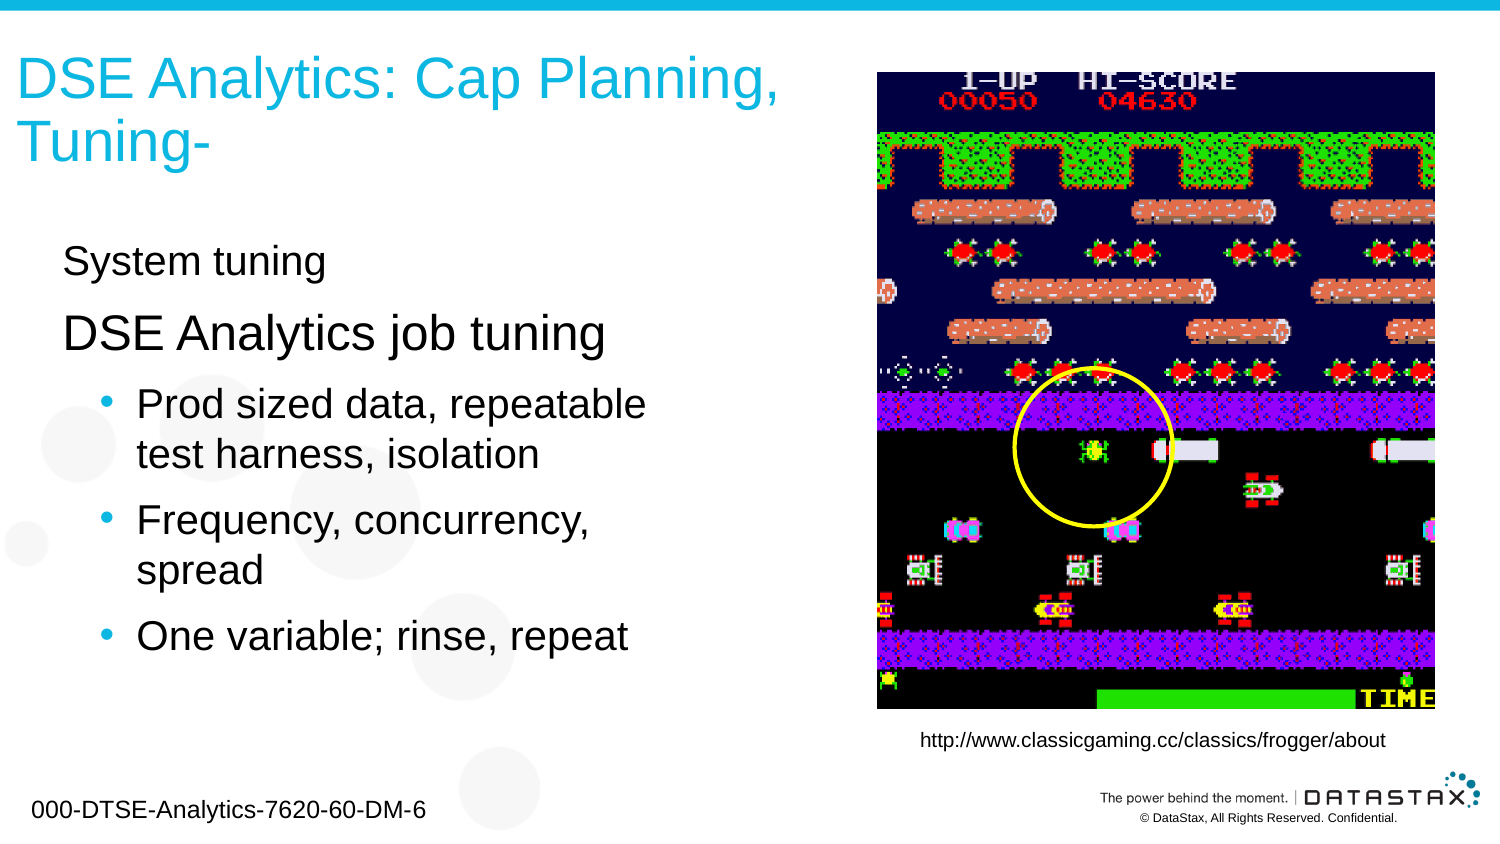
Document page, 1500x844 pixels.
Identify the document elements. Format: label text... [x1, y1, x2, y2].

slide_number © DataStax, All Rights Reserved. Confidential. [1125, 802, 1463, 834]
list System tuning DSE Analytics job tuning Prod sized data, repeatable test harness, isolation Frequency, concurrency, spread One variable; rinse, repeat [61, 226, 704, 470]
slide_number 000-DTSE-Analytics-7620-60-DM-6 [16, 785, 720, 831]
text_box http://www.classicgaming.cc/classics/frogger/about [904, 719, 1407, 760]
picture [1085, 756, 1495, 823]
title DSE Analytics: Cap Planning, Tuning- [16, 98, 806, 189]
picture [876, 72, 1435, 710]
